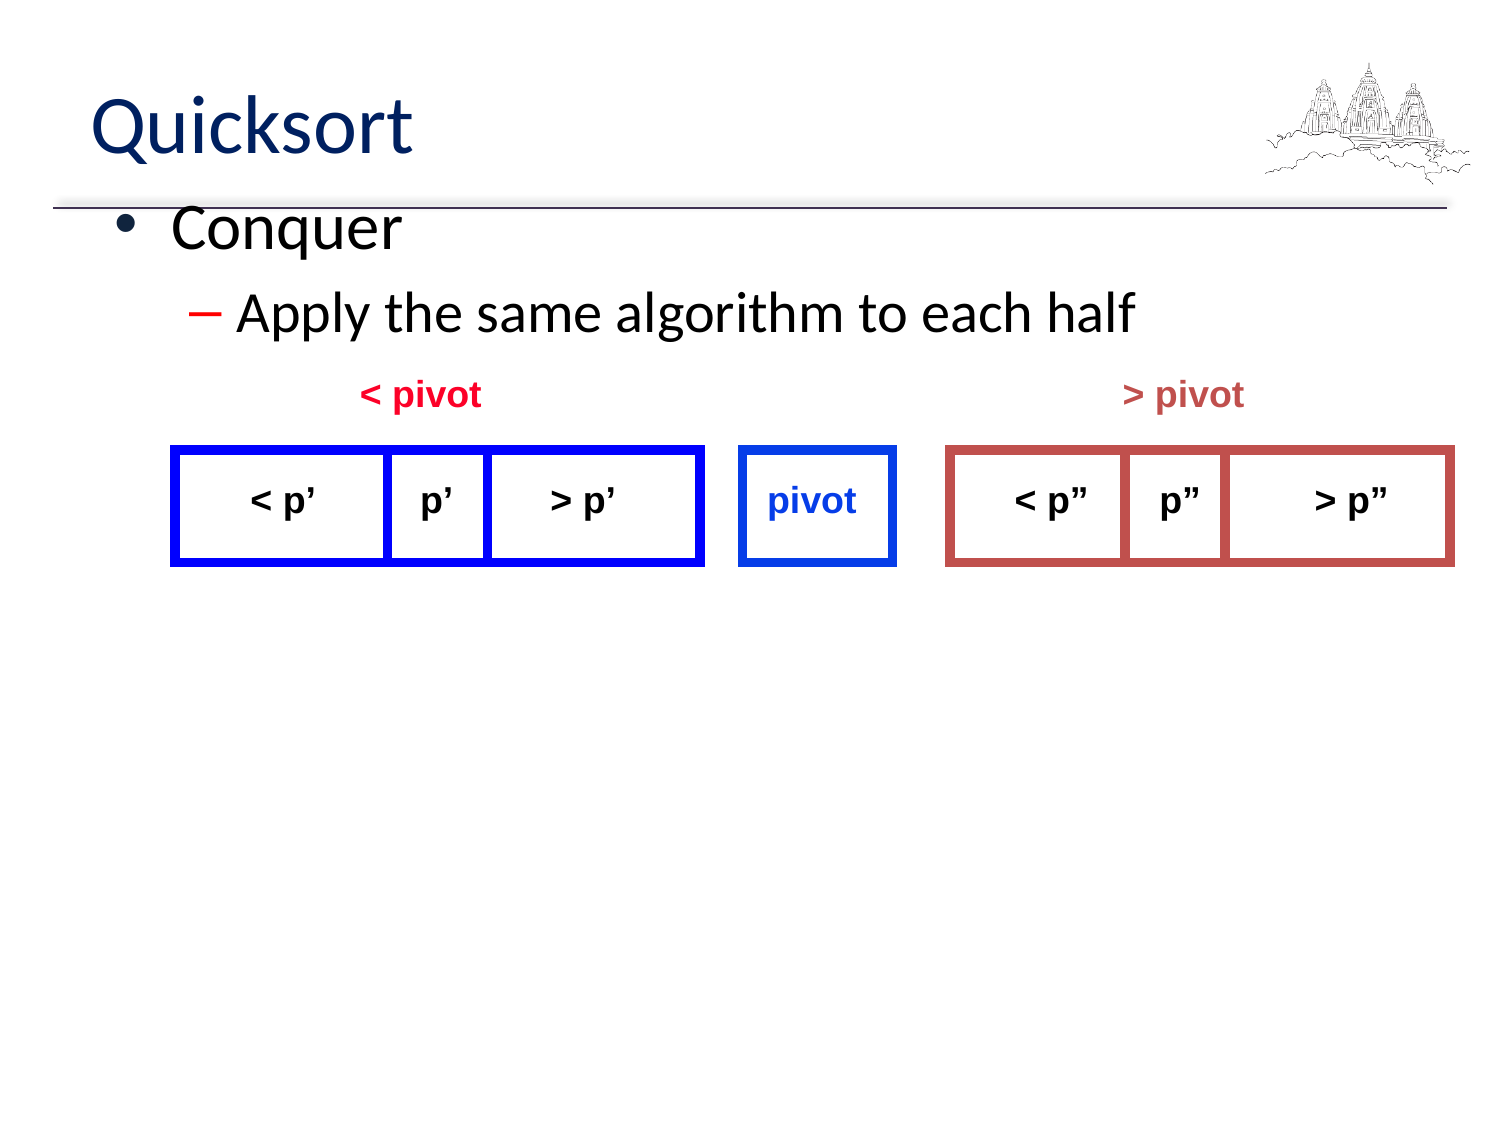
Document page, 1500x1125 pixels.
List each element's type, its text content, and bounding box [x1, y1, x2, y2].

text_box > p” [1299, 468, 1404, 529]
text_box [387, 450, 488, 563]
text_box pivot [752, 468, 872, 529]
text_box < p’ [235, 468, 332, 529]
text_box p” [1144, 468, 1217, 529]
picture [1425, 62, 1471, 185]
text_box < p” [999, 468, 1104, 529]
list Conquer Apply the same algorithm to each half [99, 174, 1388, 1075]
text_box [742, 450, 893, 563]
text_box [174, 450, 387, 563]
text_box [950, 450, 1125, 563]
text_box [1225, 450, 1450, 563]
text_box p’ [394, 468, 469, 529]
text_box [1125, 450, 1225, 563]
text_box < pivot [345, 362, 498, 423]
text_box > pivot [1107, 362, 1260, 423]
text_box [488, 450, 700, 563]
title Quicksort [75, 45, 1425, 197]
text_box > p’ [535, 468, 632, 529]
